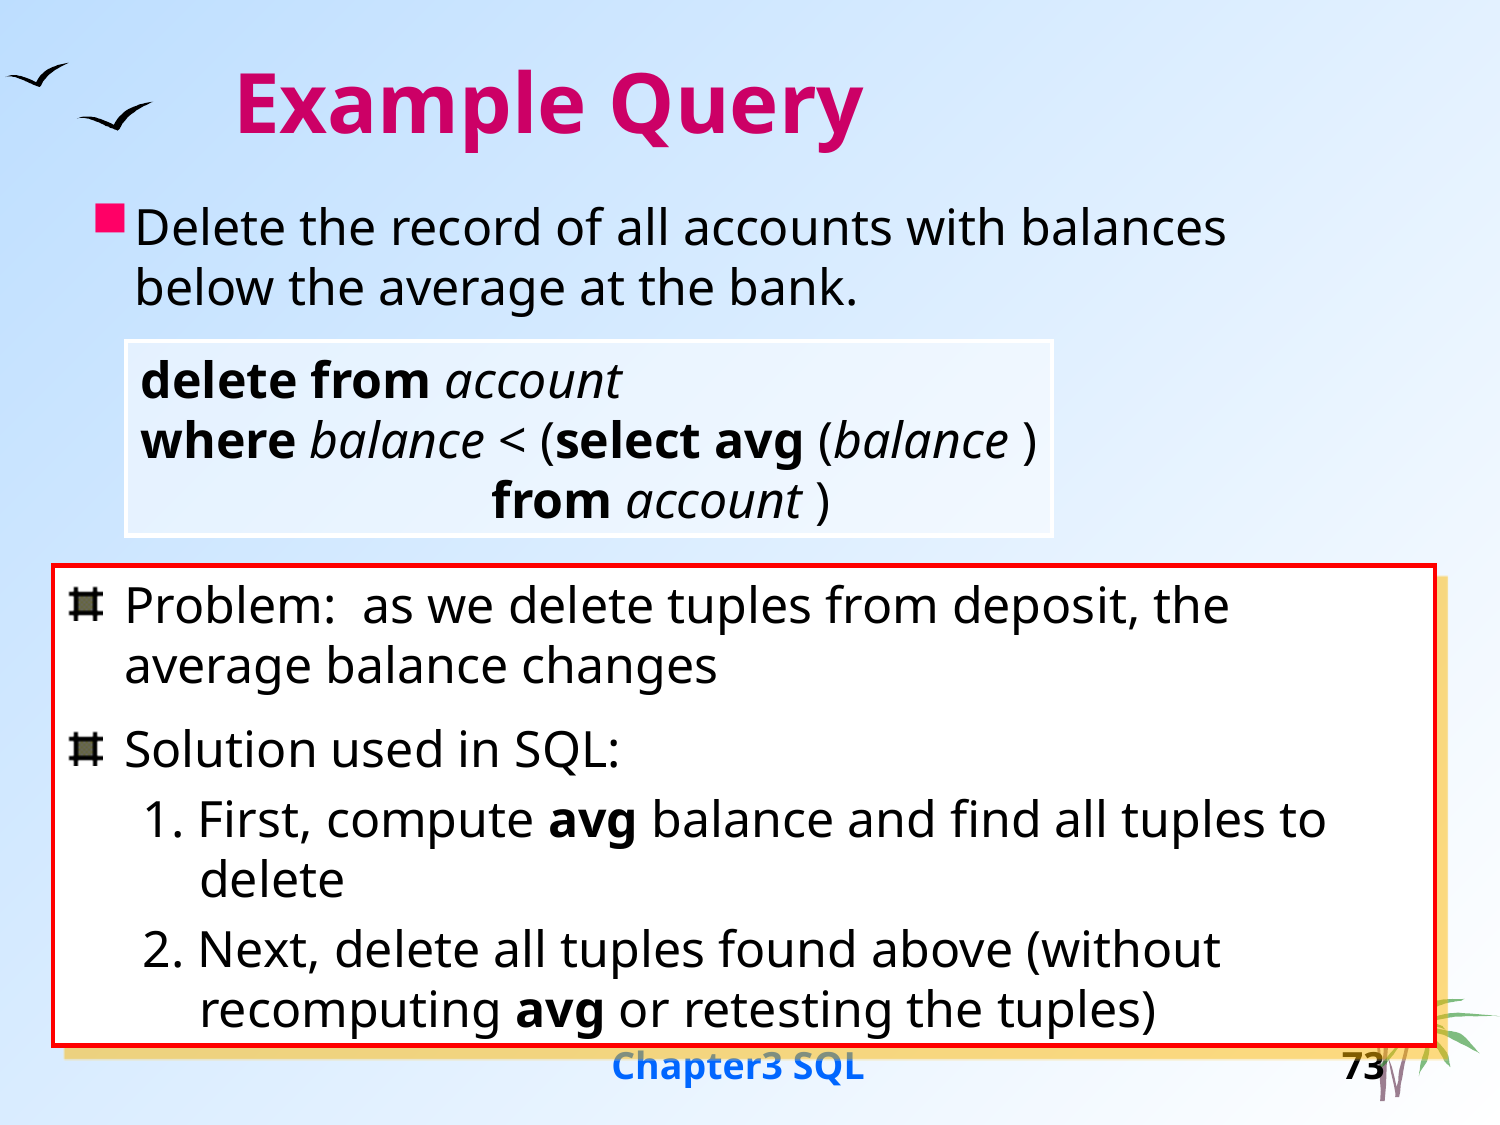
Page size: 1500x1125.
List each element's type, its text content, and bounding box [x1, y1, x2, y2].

footer Chapter3 SQL [395, 1058, 1081, 1110]
slide_number 73 [1087, 1058, 1400, 1110]
text_box Example Query [218, 42, 999, 158]
slide_number 26 [395, 1046, 1081, 1057]
picture [67, 730, 103, 766]
text_box Delete the record of all accounts with balances below the average at the bank. [76, 187, 1329, 323]
text_box Problem: as we delete tuples from deposit, the average balance changes Solution used in SQL: 1. First, compute avg balance and find all tuples to delete 2. Next, delete all tuples found above (without recomputing avg or retesting the tuples) [53, 565, 1436, 1046]
text_box delete from account where balance < (select avg (balance ) from account ) [126, 341, 1052, 536]
slide_number 26 [1087, 1046, 1400, 1057]
picture [67, 585, 103, 621]
